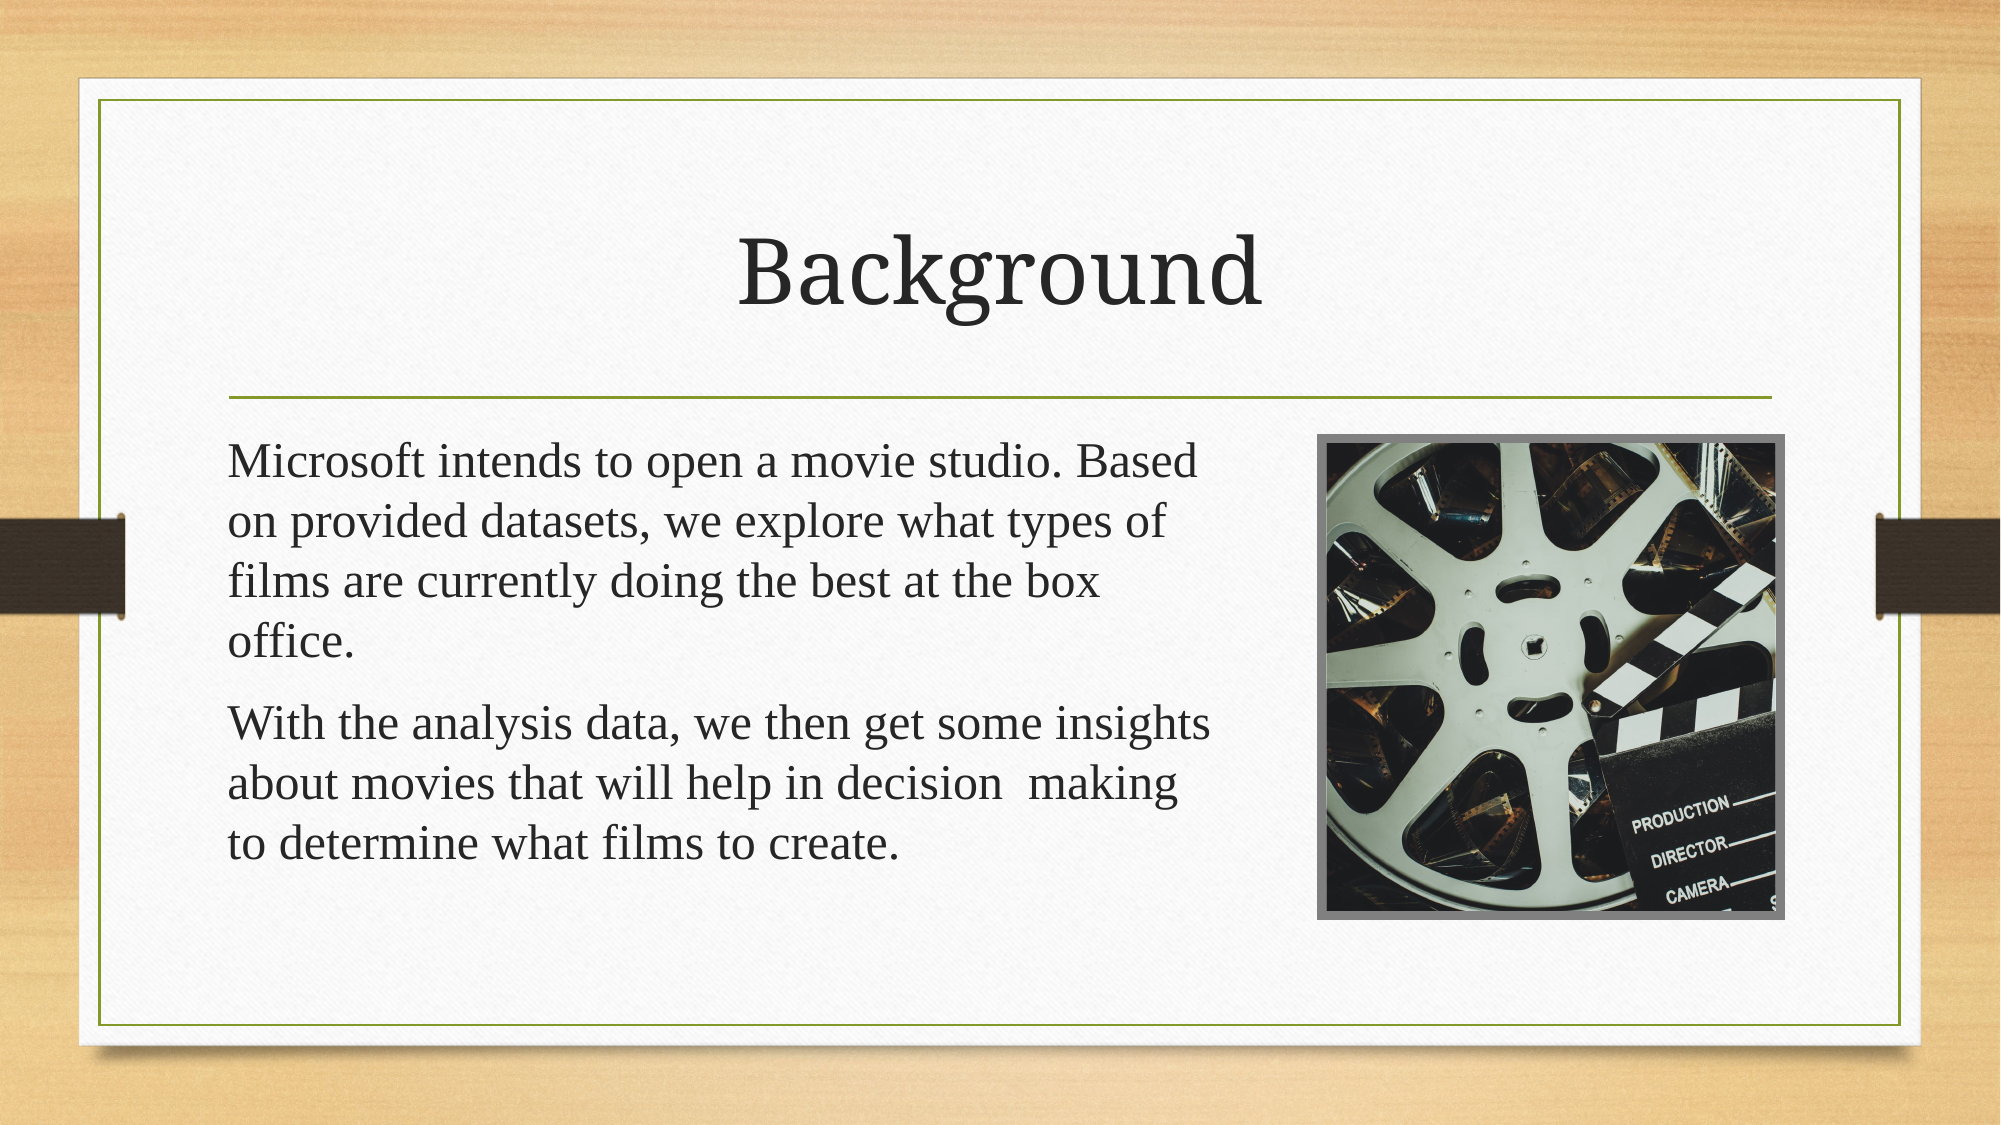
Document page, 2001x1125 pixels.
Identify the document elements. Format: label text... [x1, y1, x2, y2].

picture [0, 0, 2001, 1125]
title Background [212, 161, 1788, 375]
list Microsoft intends to open a movie studio. Based on provided datasets, we explore what types of films are currently doing the best at the box office. With the analysis data, we then get some insights about movies that will help in decision making to determine what films to create. [212, 419, 1239, 964]
